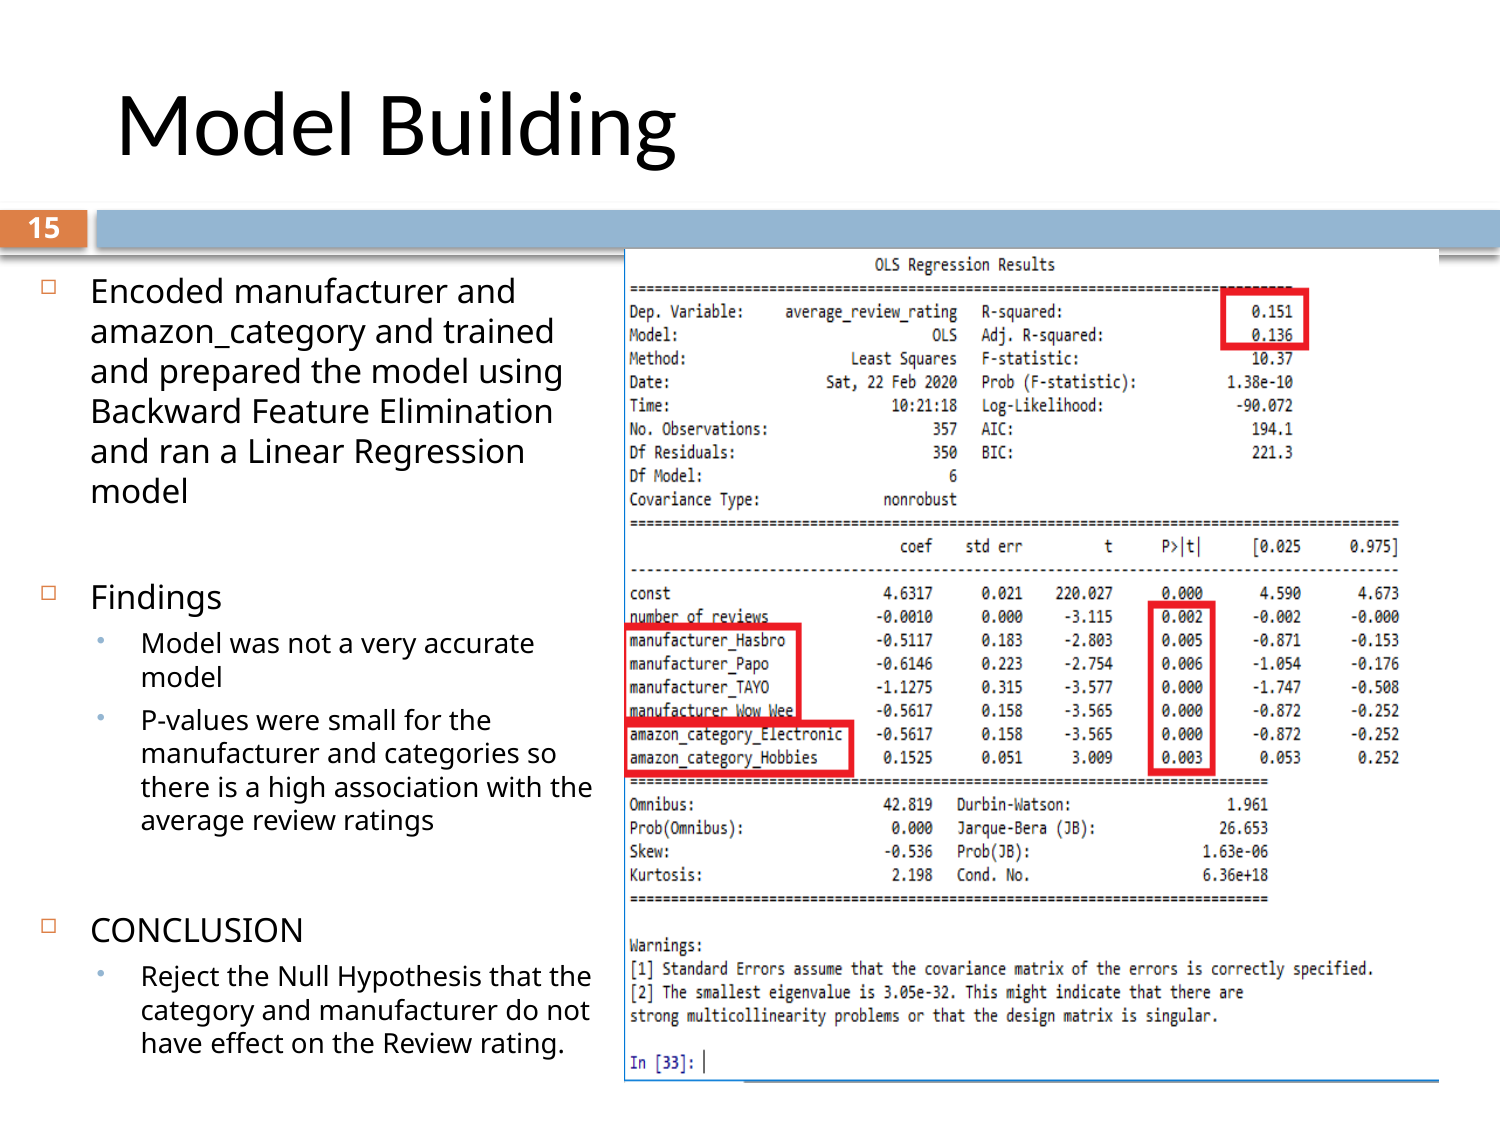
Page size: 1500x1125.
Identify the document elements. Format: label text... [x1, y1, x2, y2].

picture [624, 249, 1440, 1083]
list Encoded manufacturer and amazon_category and trained and prepared the model using Backward Feature Elimination and ran a Linear Regression model Findings Model was not a very accurate model P-values were small for the manufacturer and categories so there is a high association with the average review ratings CONCLUSION Reject the Null Hypothesis that the category and manufacturer do not have effect on the Review rating. [24, 262, 618, 1075]
slide_number 15 [0, 208, 88, 249]
title Model Building [100, 37, 1438, 200]
